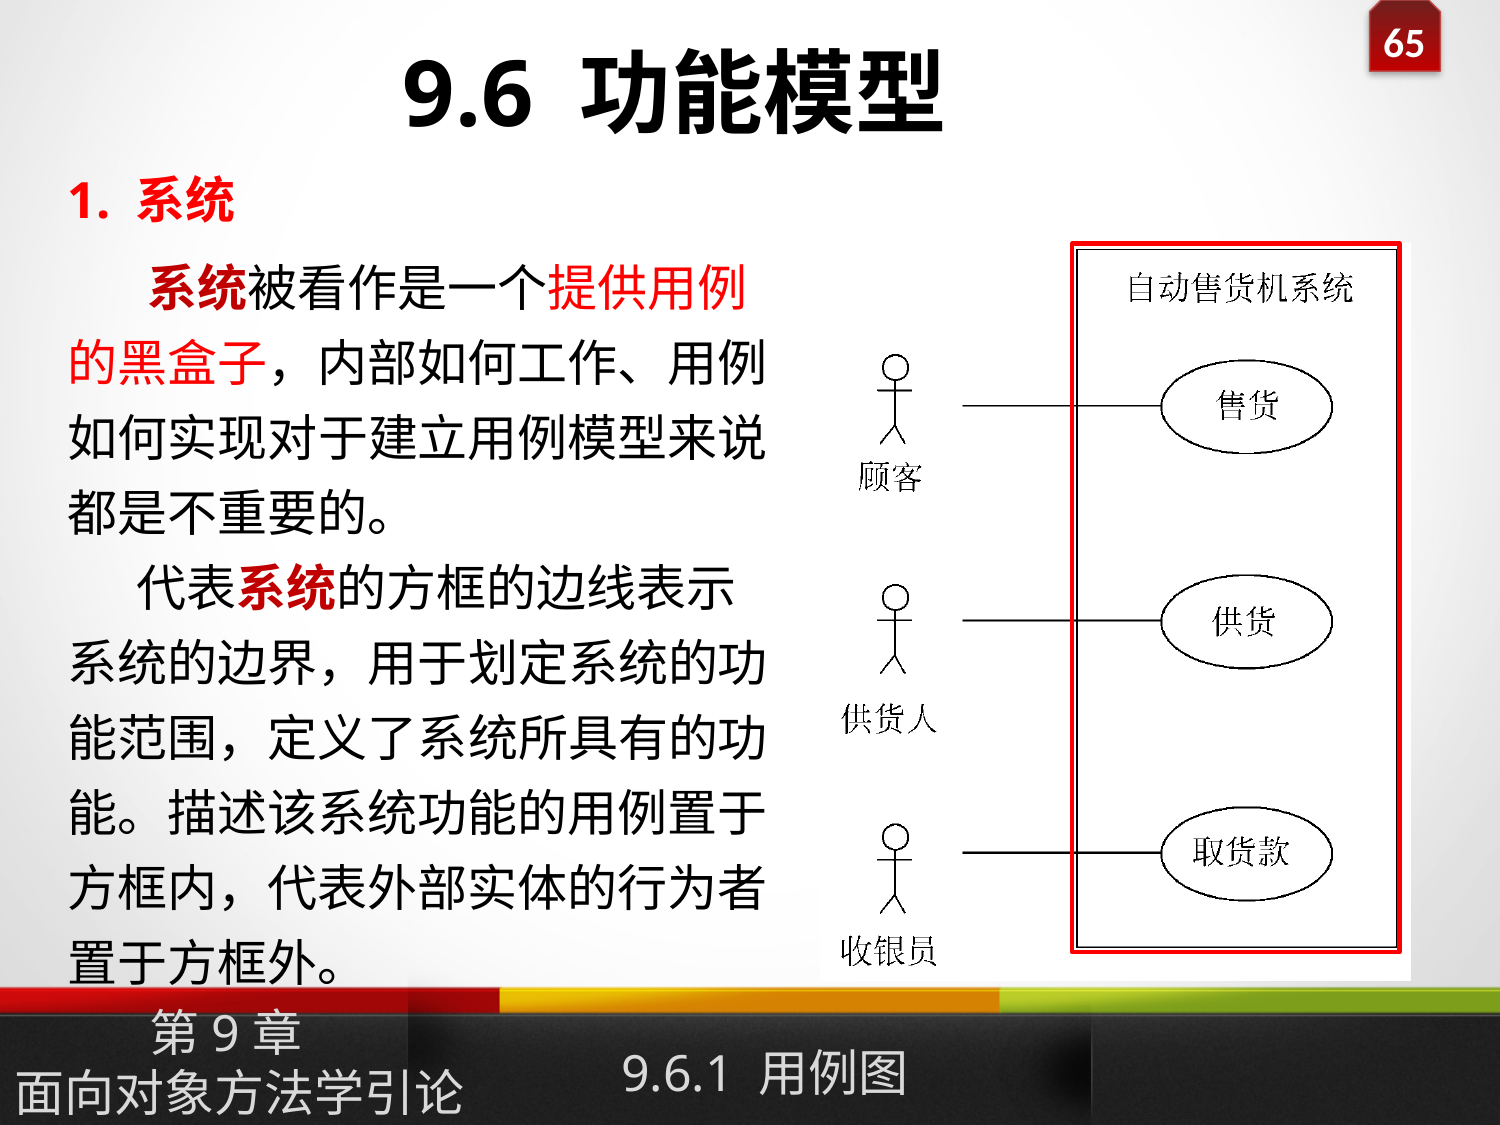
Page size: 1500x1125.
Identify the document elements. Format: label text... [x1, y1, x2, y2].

text_box 9.6.1 用例图 [458, 1032, 1073, 1111]
picture [0, 0, 1500, 1125]
title 9.6 功能模型 [0, 0, 1351, 184]
text_box 1. 系统 系统被看作是一个提供用例的黑盒子，内部如何工作、用例如何实现对于建立用例模型来说都是不重要的。 代表系统的方框的边线表示系统的边界，用于划定系统的功能范围，定义了系统所具有的功能。描述该系统功能的用例置于方框内，代表外部实体的行为者置于方框外。 [53, 160, 786, 999]
